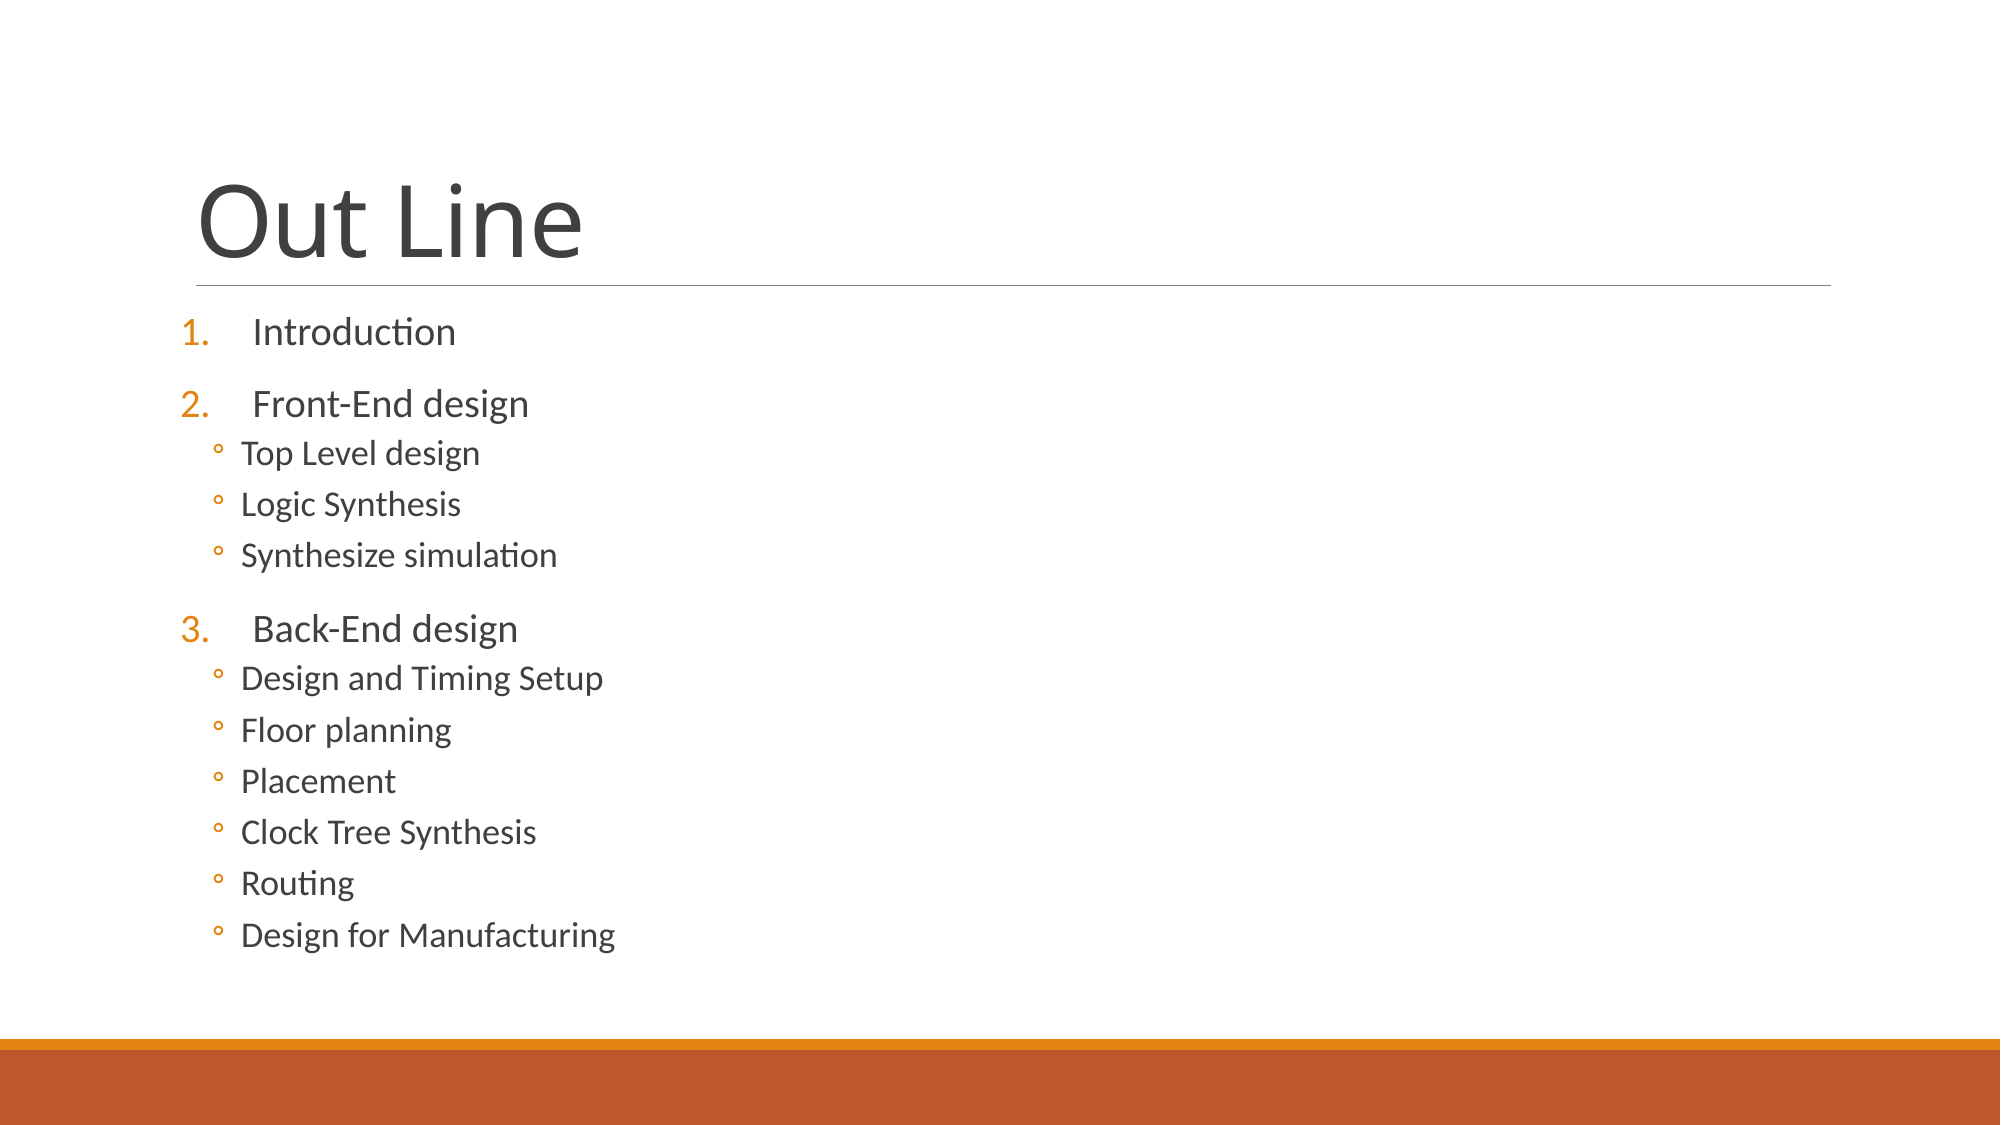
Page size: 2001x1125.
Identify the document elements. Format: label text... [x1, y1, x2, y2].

title Out Line [180, 47, 1830, 285]
list Introduction Front-End design Top Level design Logic Synthesis Synthesize simulation Back-End design Design and Timing Setup Floor planning Placement Clock Tree Synthesis Routing Design for Manufacturing [180, 302, 1830, 963]
